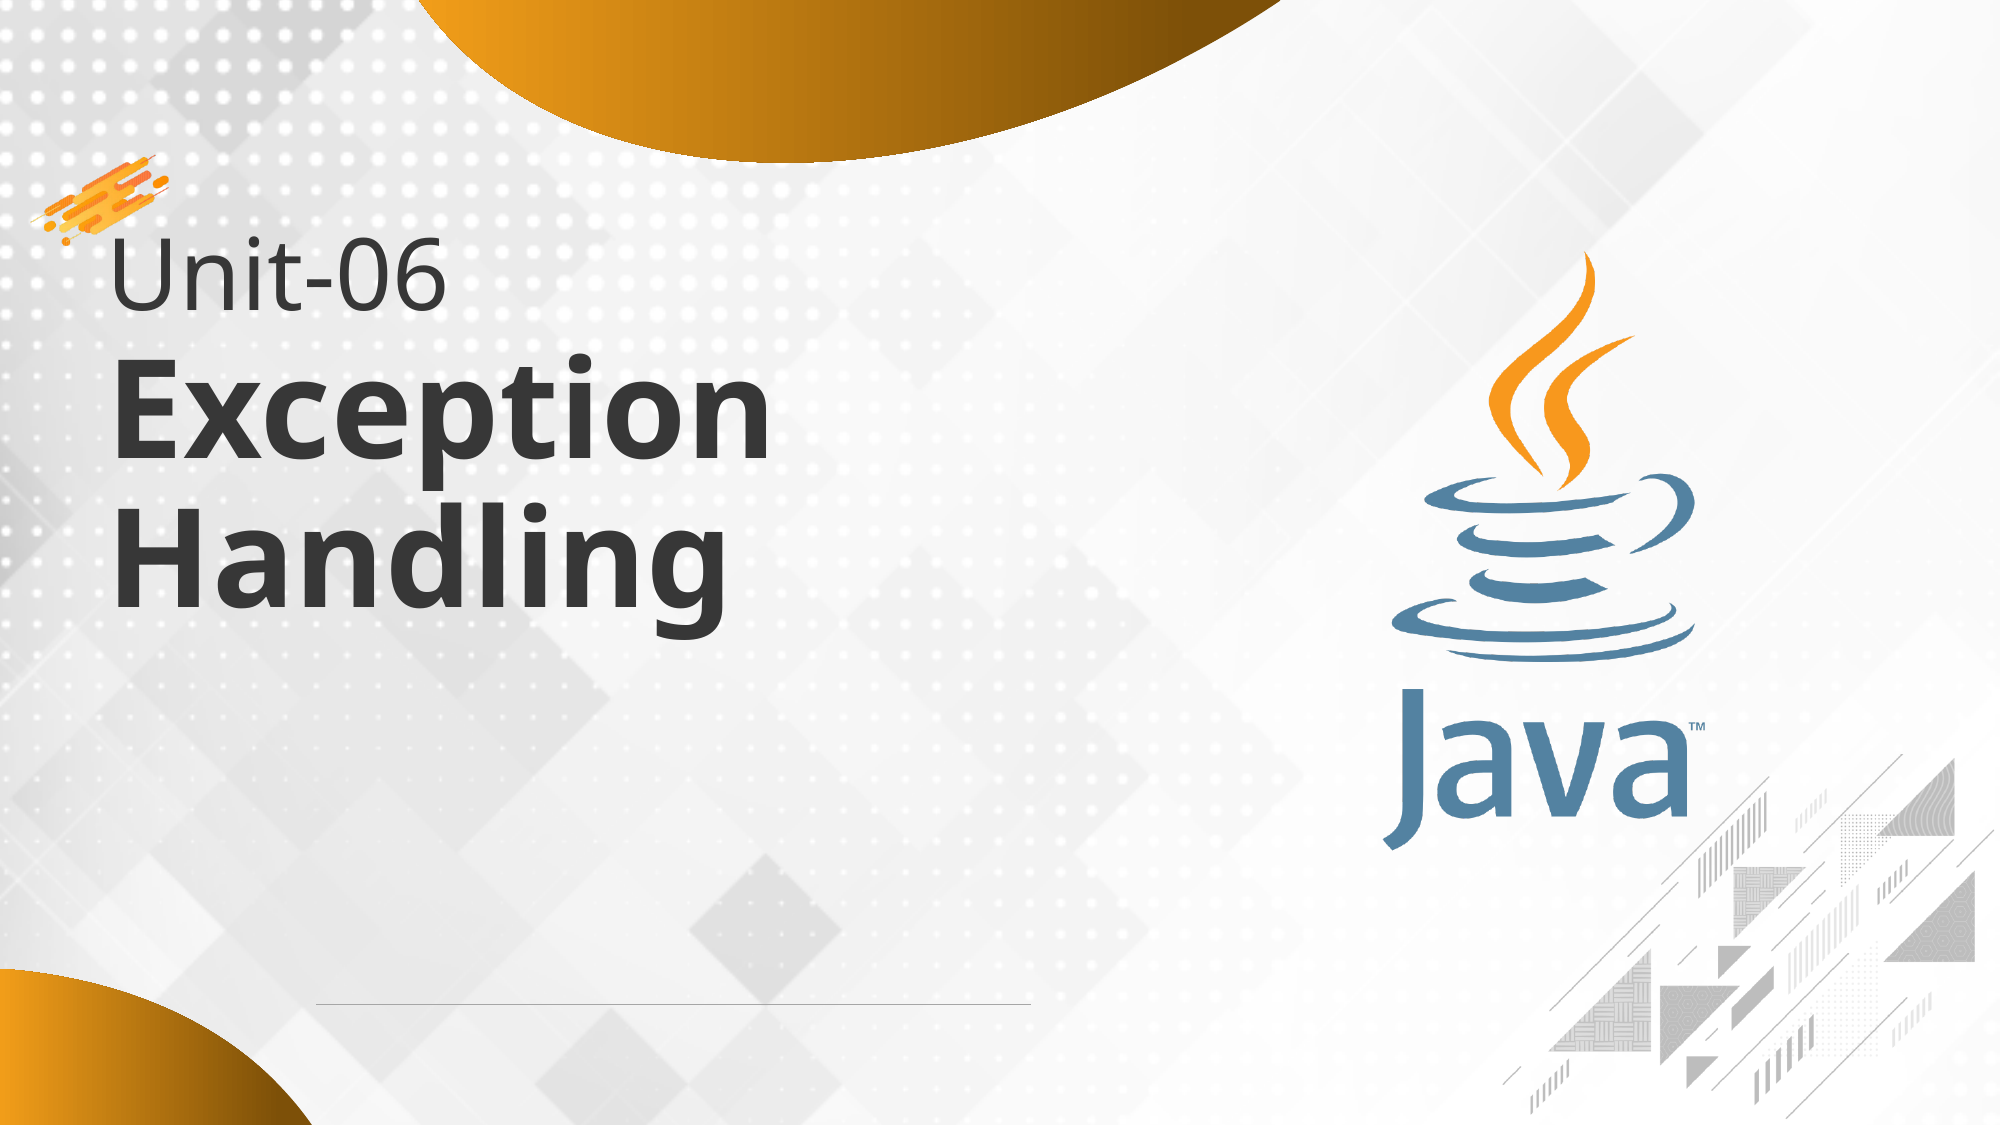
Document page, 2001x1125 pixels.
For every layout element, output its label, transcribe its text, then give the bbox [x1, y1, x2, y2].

title Unit-06 Exception Handling [91, 184, 1246, 822]
picture [10, 137, 189, 265]
picture [1375, 246, 1709, 855]
